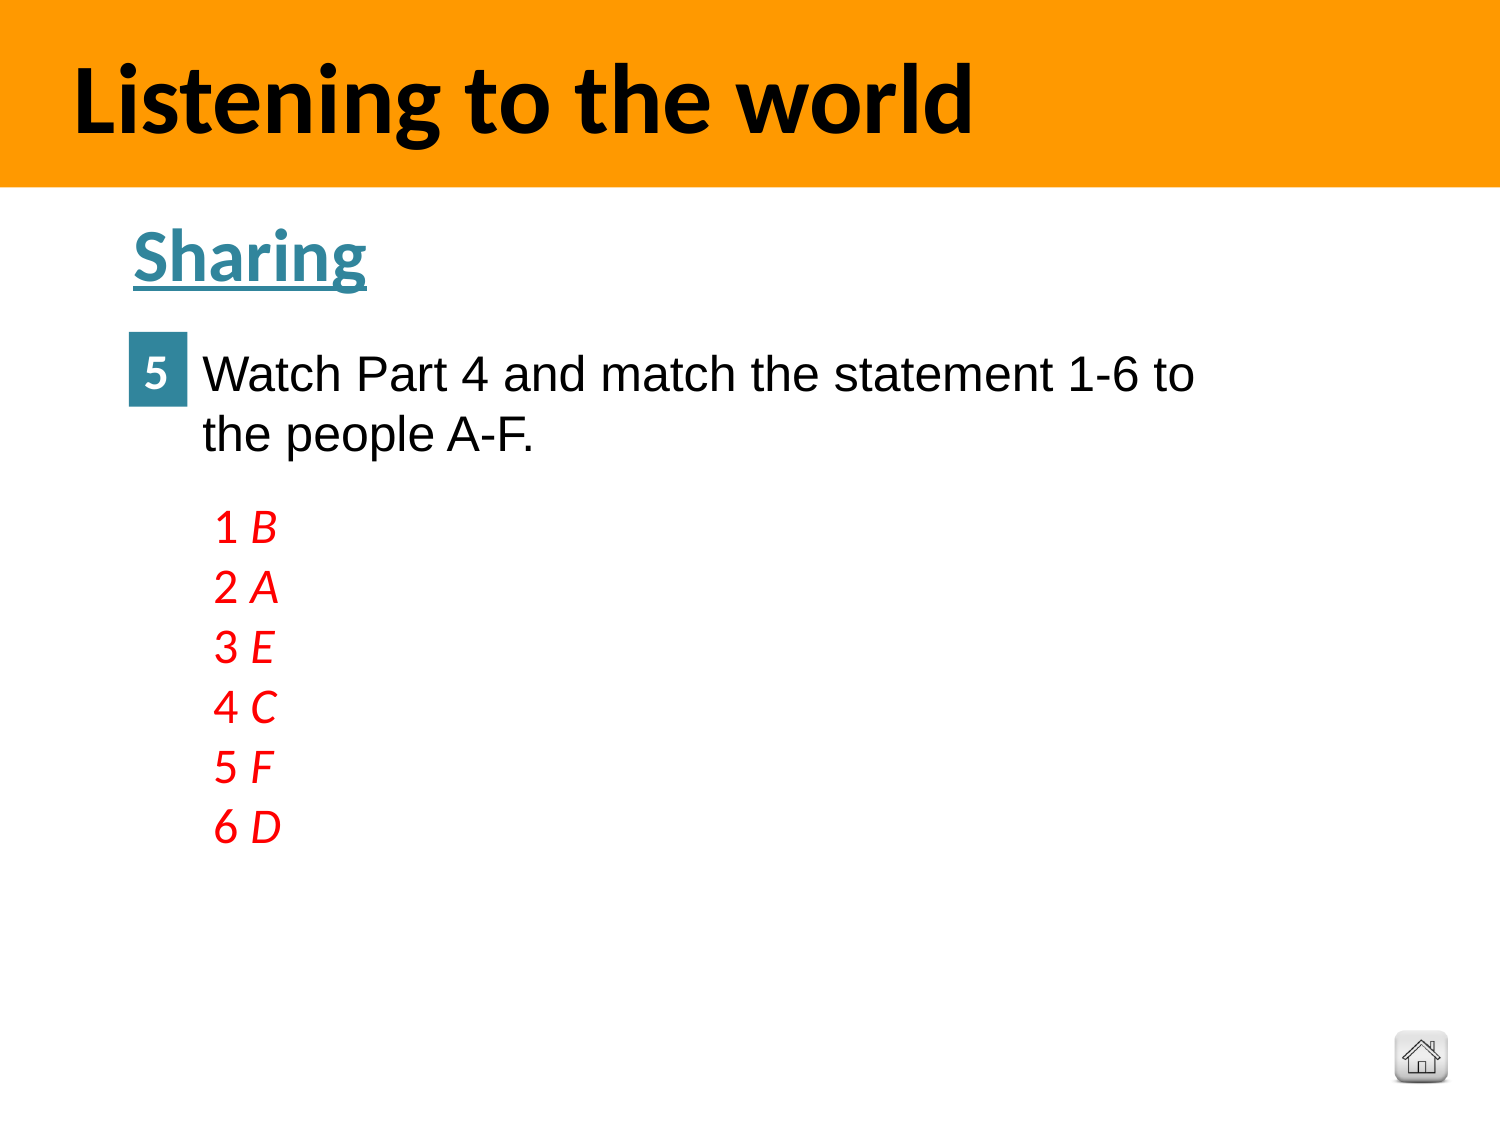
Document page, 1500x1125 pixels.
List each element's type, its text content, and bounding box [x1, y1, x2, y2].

text_box Listening to the world [0, 0, 1500, 190]
text_box Sharing [118, 199, 383, 304]
text_box 1 B 2 A 3 E 4 C 5 F 6 D [199, 486, 1360, 922]
picture [1382, 1019, 1460, 1097]
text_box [128, 331, 1290, 471]
